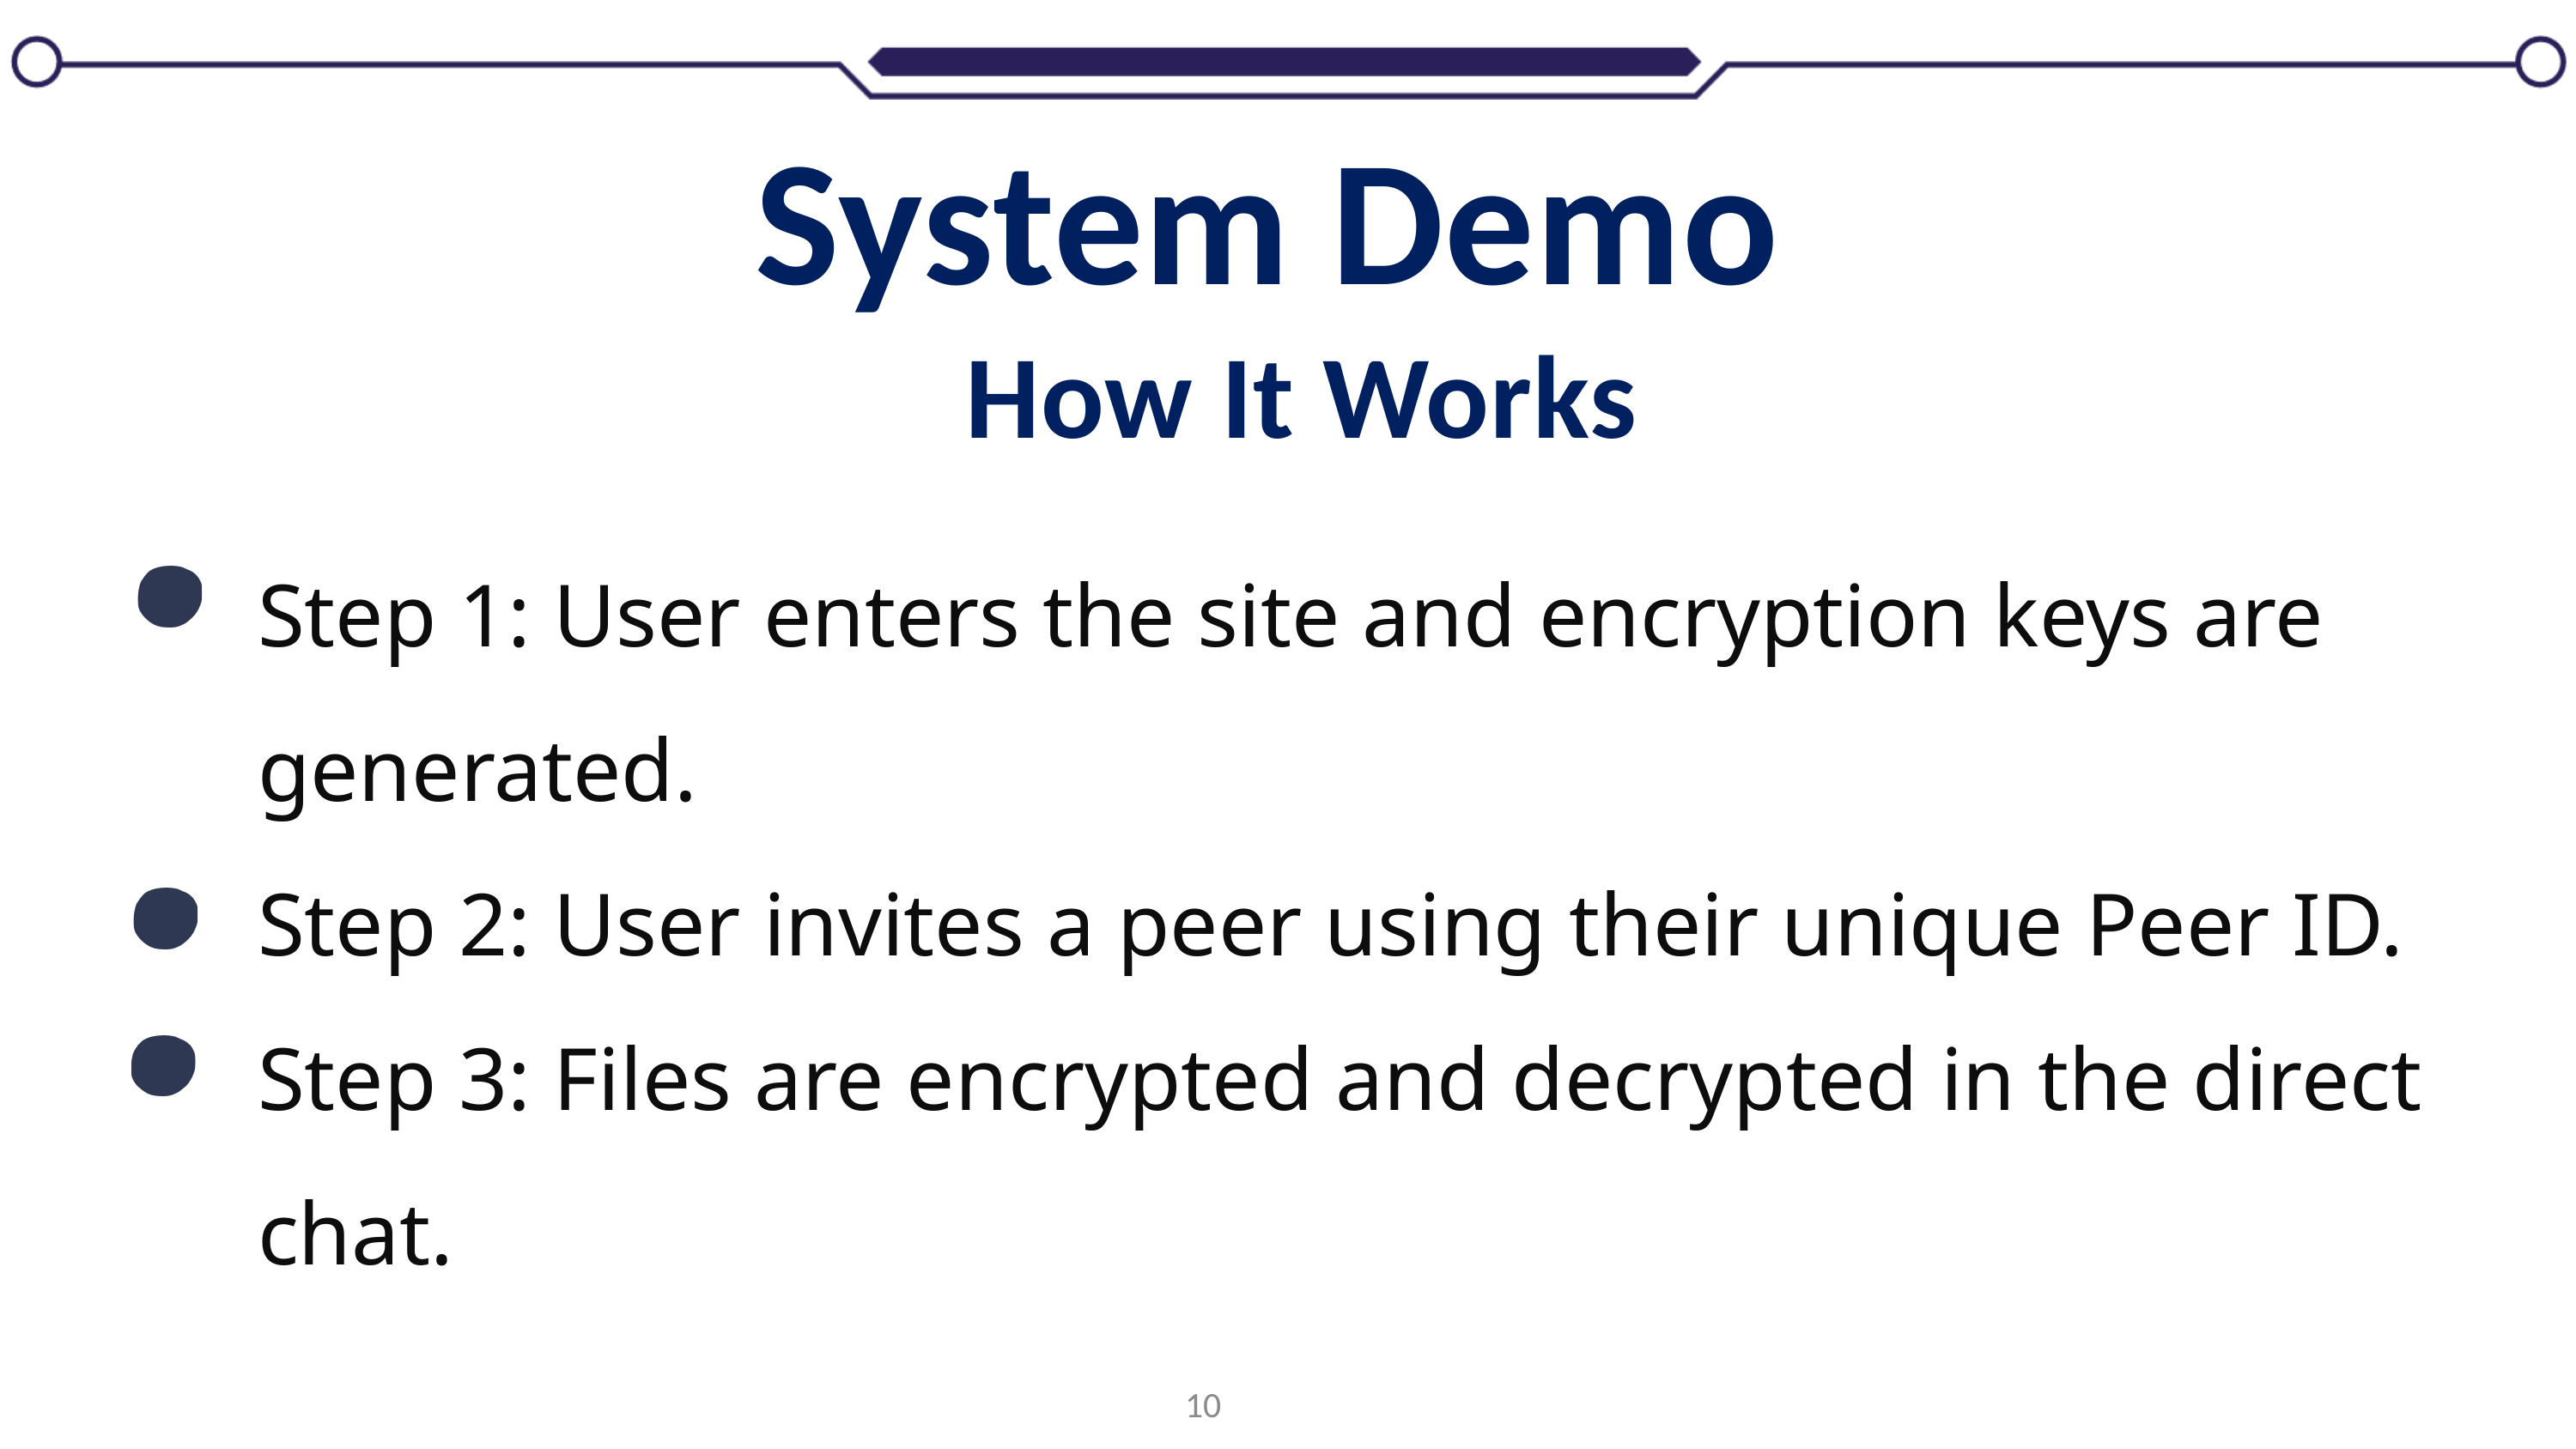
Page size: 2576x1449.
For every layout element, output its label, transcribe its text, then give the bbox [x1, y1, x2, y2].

text_box [133, 888, 198, 949]
text_box [131, 1035, 196, 1097]
text_box [137, 566, 203, 627]
text_box Step 1: User enters the site and encryption keys are generated. Step 2: User invites a peer using their unique Peer ID. Step 3: Files are encrypted and decrypted in the direct chat. [257, 509, 2458, 1282]
slide_number 10 [933, 1377, 1235, 1429]
text_box System Demo How It Works [742, 99, 1834, 469]
text_box [0, 34, 2576, 100]
